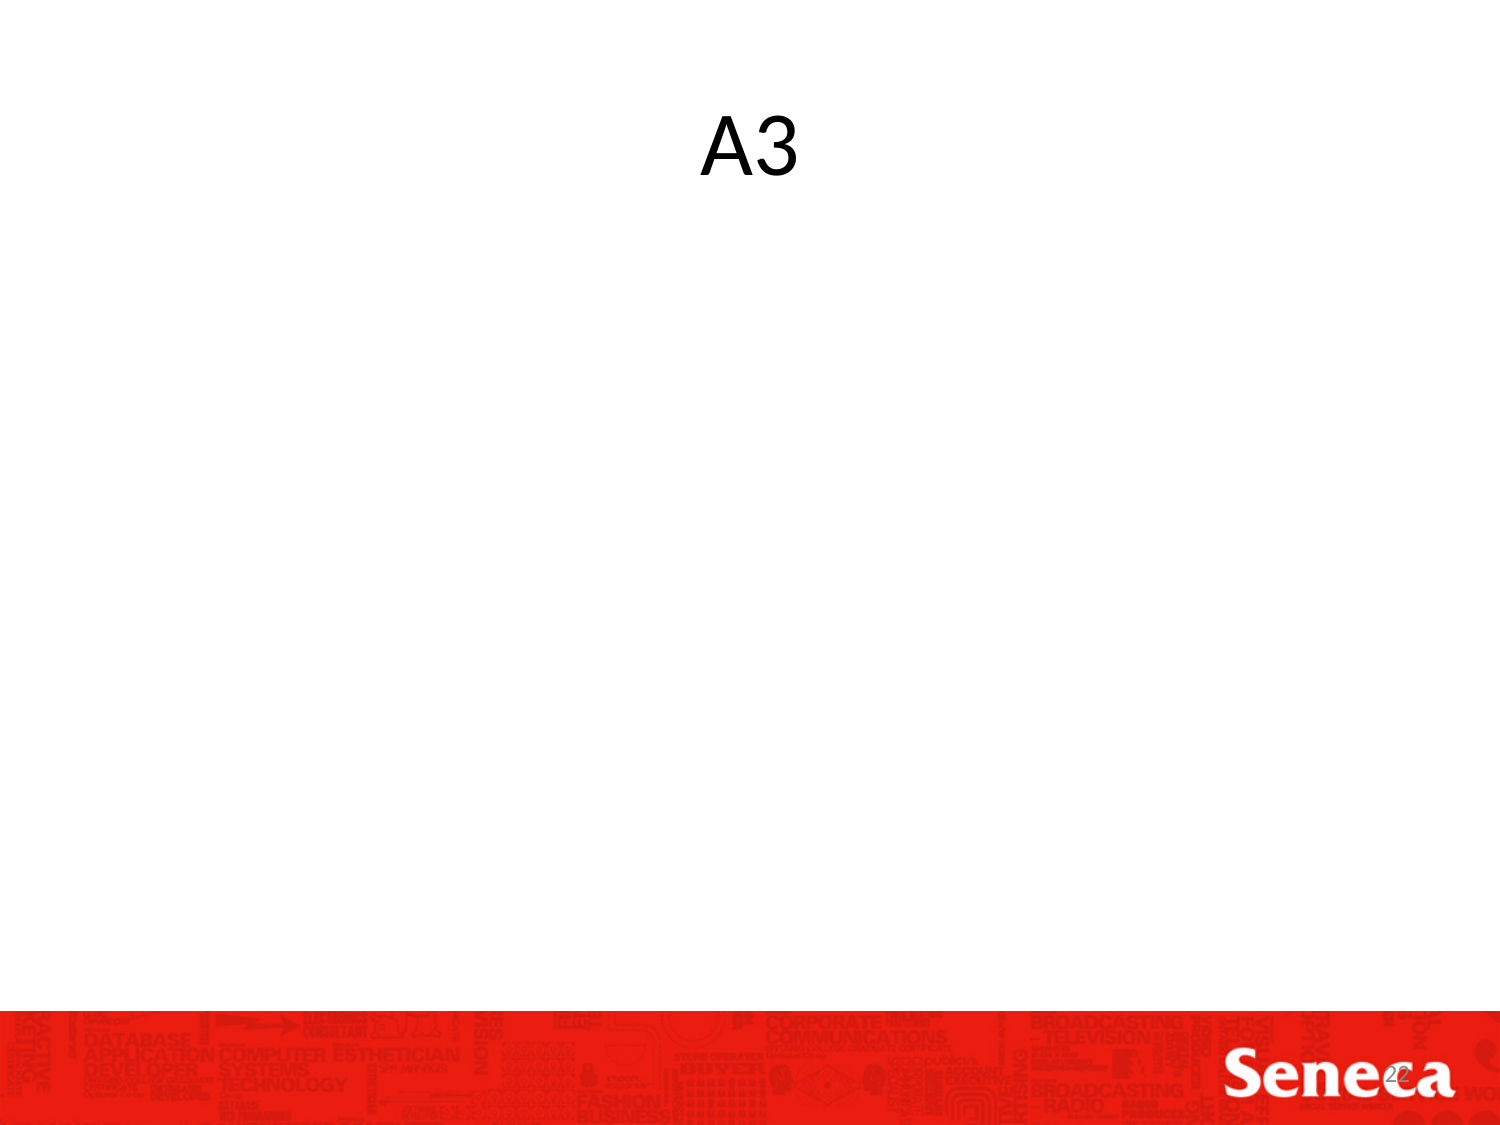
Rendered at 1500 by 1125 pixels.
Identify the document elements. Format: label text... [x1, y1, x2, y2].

picture [0, 1011, 1500, 1125]
title A3 [75, 45, 1425, 233]
slide_number 22 [1074, 1042, 1425, 1103]
